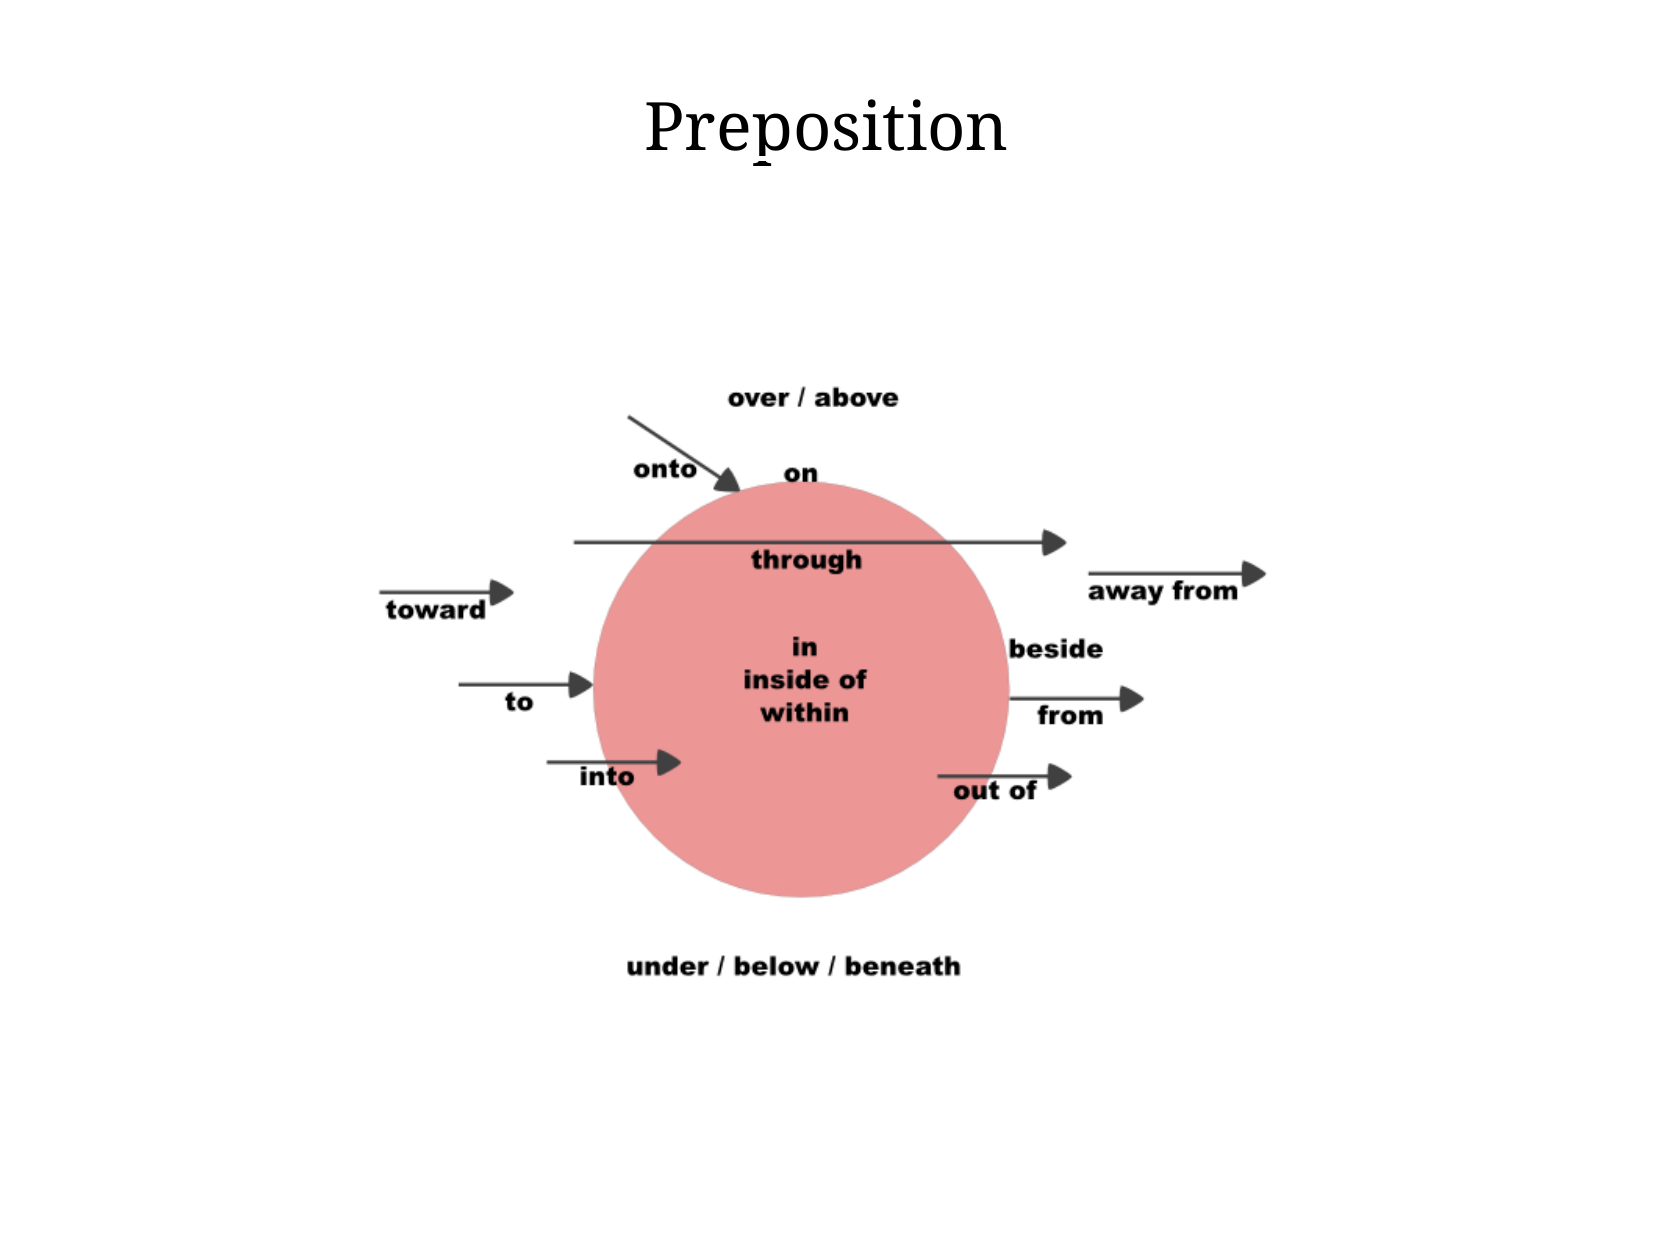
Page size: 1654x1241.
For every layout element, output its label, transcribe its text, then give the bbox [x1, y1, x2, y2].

picture [337, 357, 1276, 1021]
text_box Preposition [82, 90, 1571, 1065]
